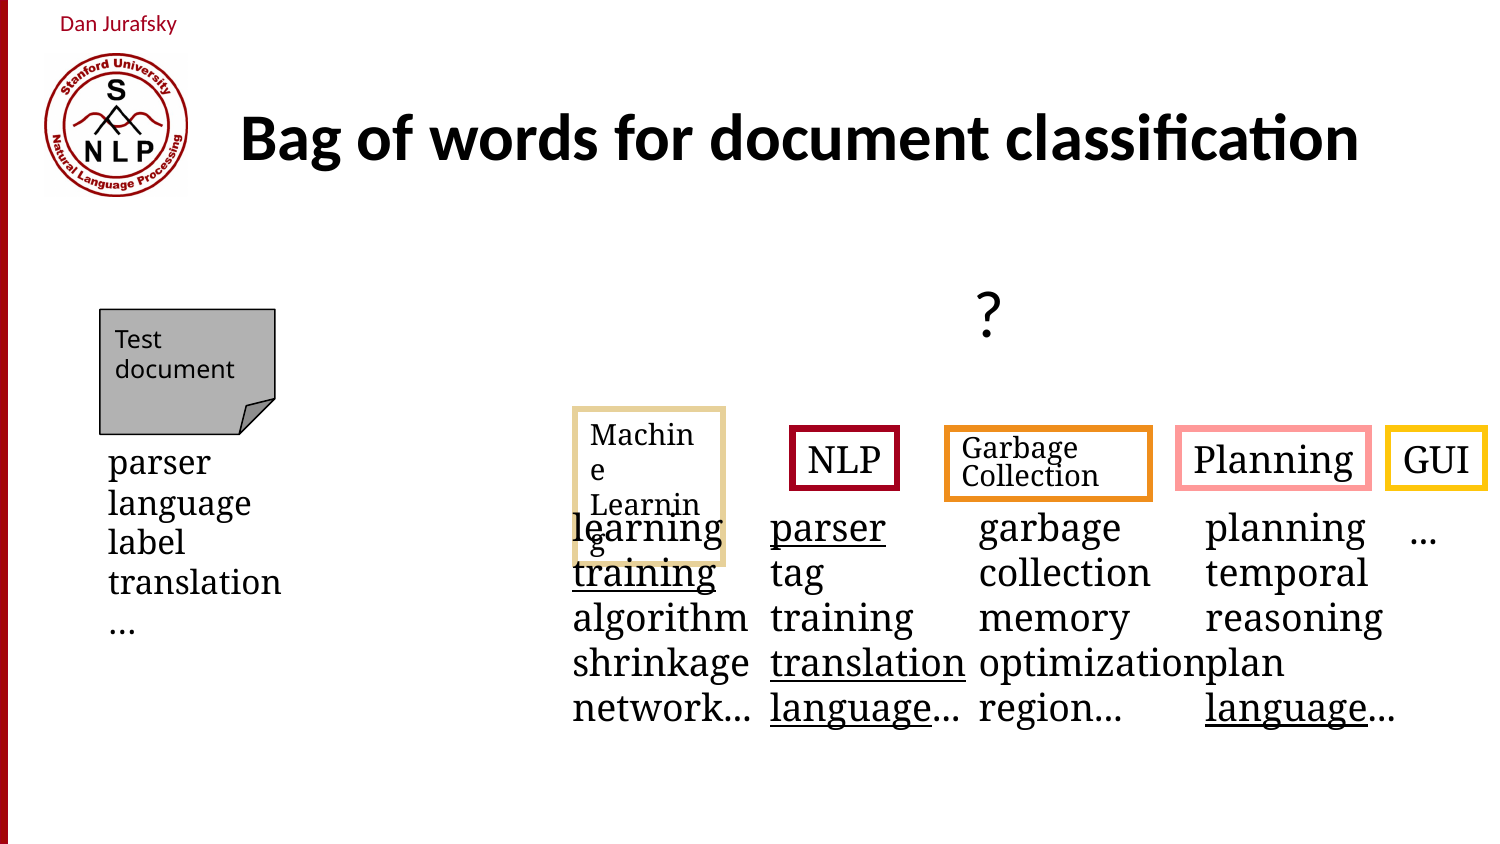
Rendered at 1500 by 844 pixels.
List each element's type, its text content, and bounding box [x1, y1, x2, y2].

text_box ? [958, 263, 1020, 359]
text_box learning training algorithm shrinkage network... [557, 496, 755, 737]
text_box GUI [1387, 428, 1485, 489]
text_box ... [1394, 499, 1453, 560]
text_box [99, 309, 291, 652]
text_box parser tag training translation language... [755, 496, 963, 737]
text_box Planning [1178, 428, 1369, 489]
text_box planning temporal reasoning plan language... [1190, 496, 1411, 737]
text_box Machine Learning [575, 409, 723, 496]
text_box garbage collection memory optimization region... [963, 496, 1190, 737]
text_box Garbage Collection [946, 428, 1150, 500]
title Bag of words for document classification [225, 59, 1450, 182]
picture [44, 53, 188, 197]
text_box NLP [792, 428, 897, 489]
